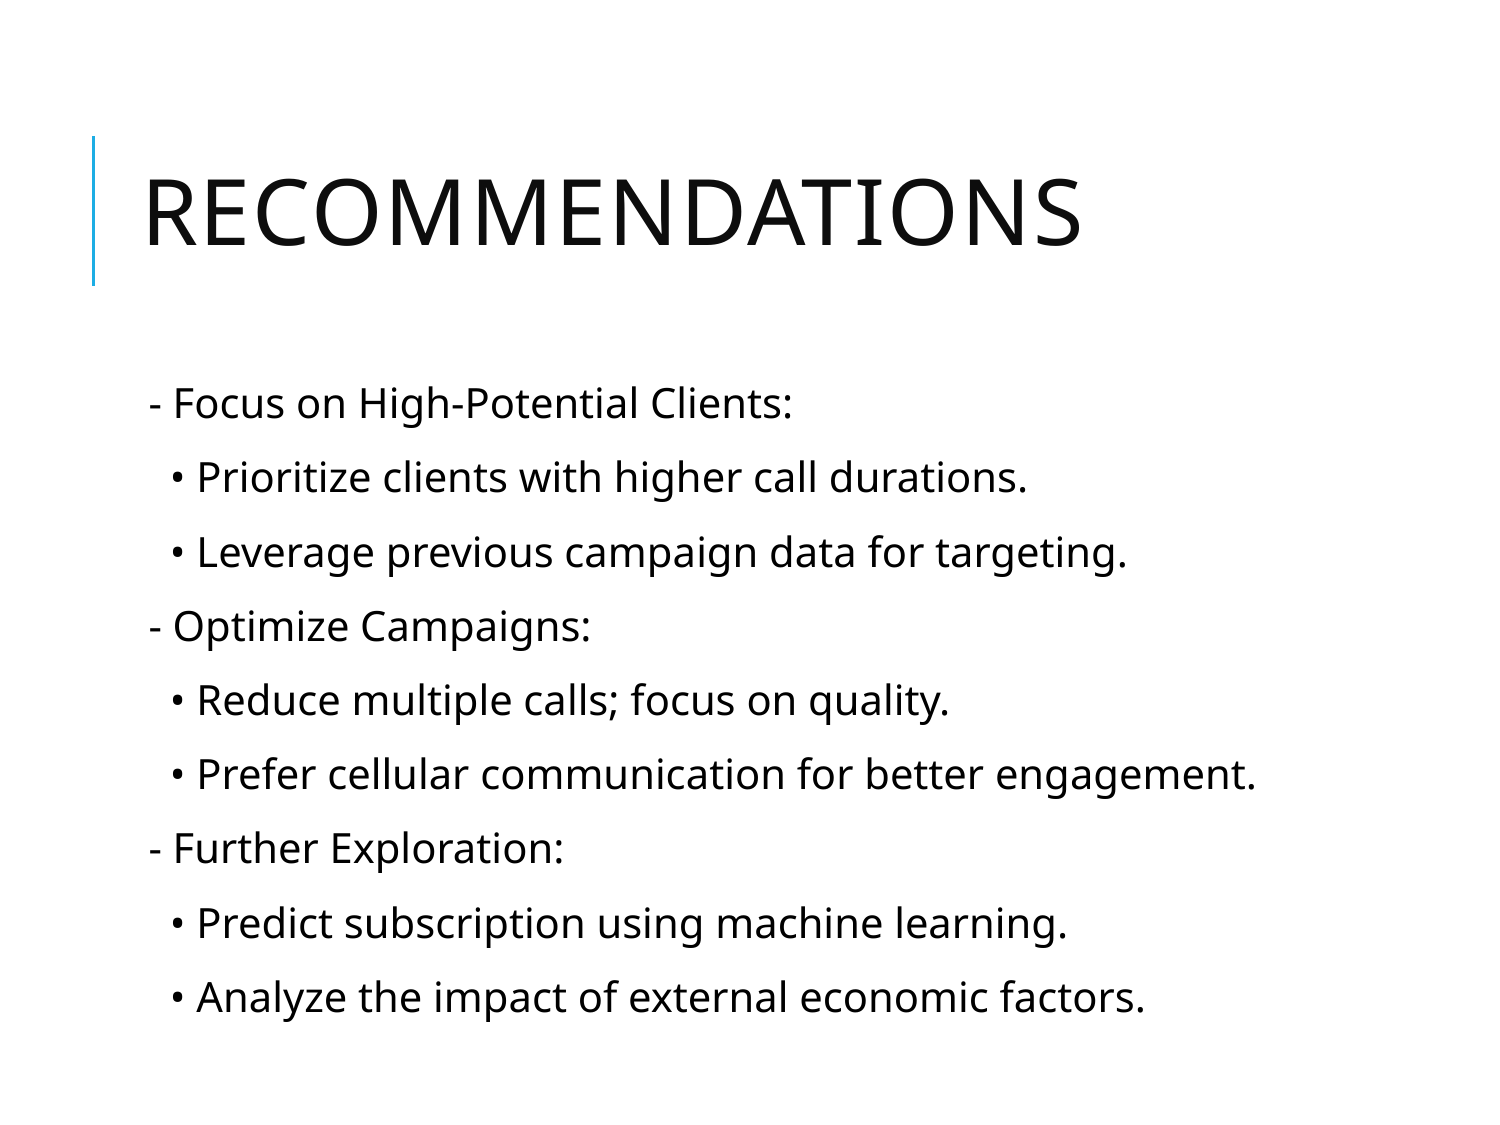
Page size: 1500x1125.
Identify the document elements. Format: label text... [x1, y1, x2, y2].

list - Focus on High-Potential Clients: • Prioritize clients with higher call durations. • Leverage previous campaign data for targeting. - Optimize Campaigns: • Reduce multiple calls; focus on quality. • Prefer cellular communication for better engagement. - Further Exploration: • Predict subscription using machine learning. • Analyze the impact of external economic factors. [126, 375, 1322, 1035]
title Recommendations [126, 96, 1322, 342]
